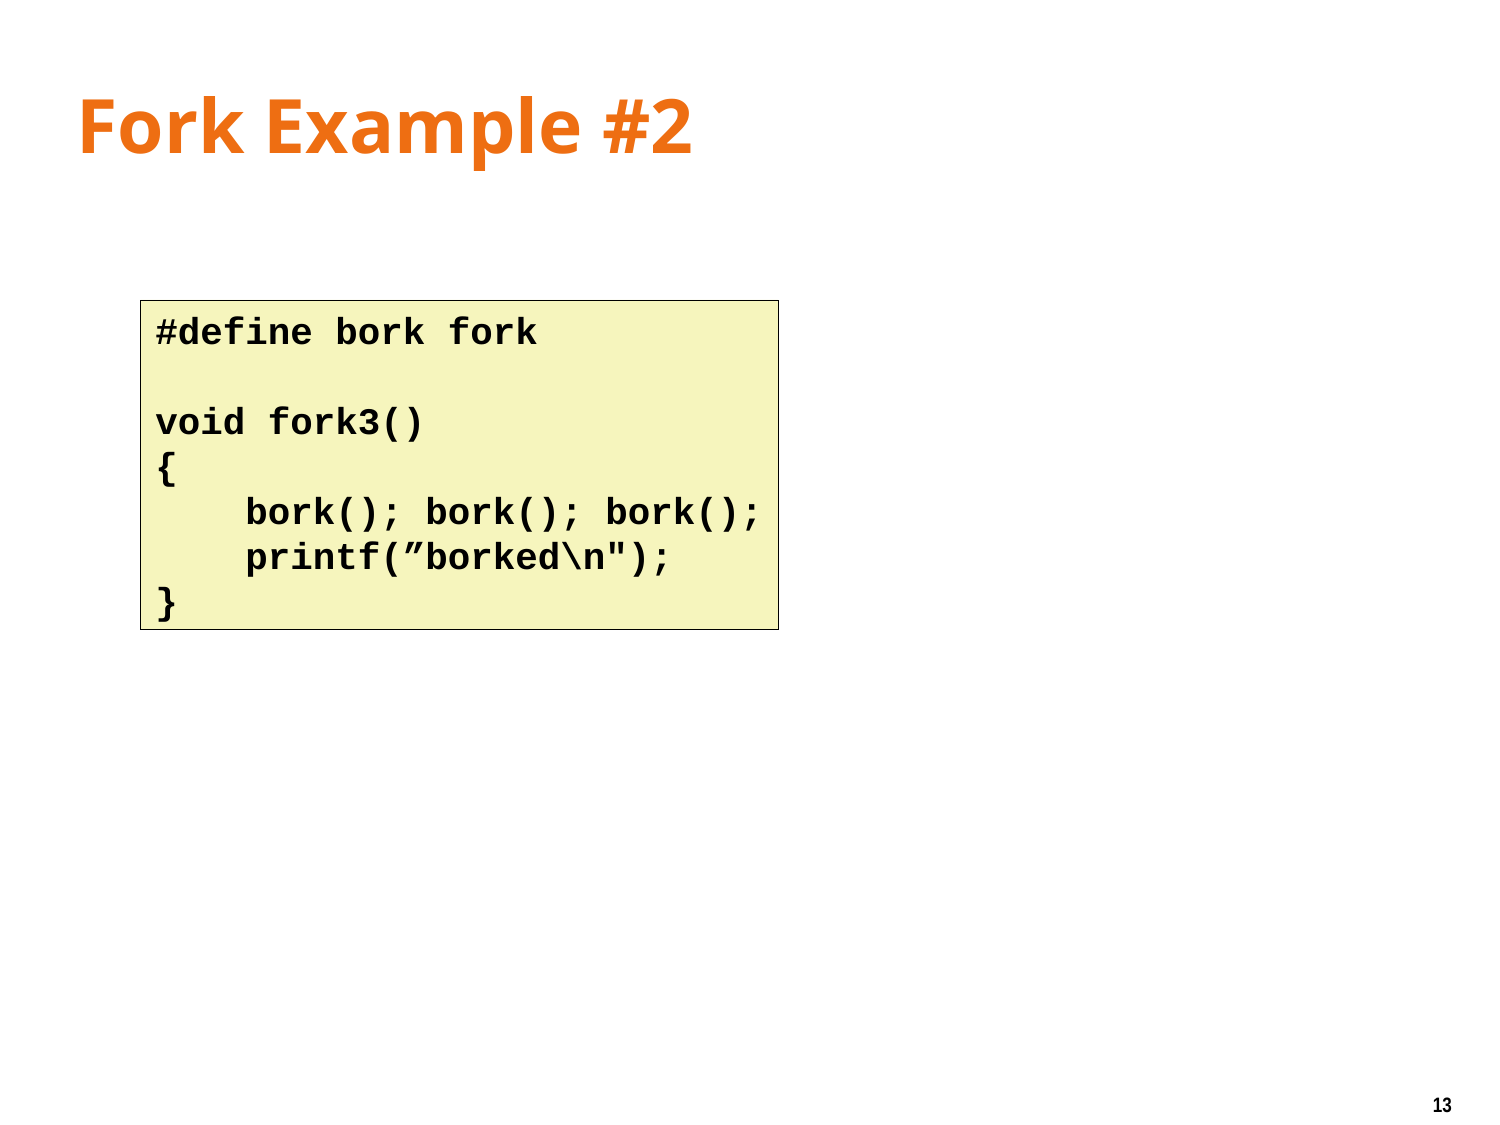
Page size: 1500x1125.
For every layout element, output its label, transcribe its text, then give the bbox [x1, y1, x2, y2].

text_box #define bork fork void fork3() { bork(); bork(); bork(); printf(”borked\n"); } [140, 299, 778, 630]
title Fork Example #2 [61, 60, 1438, 187]
